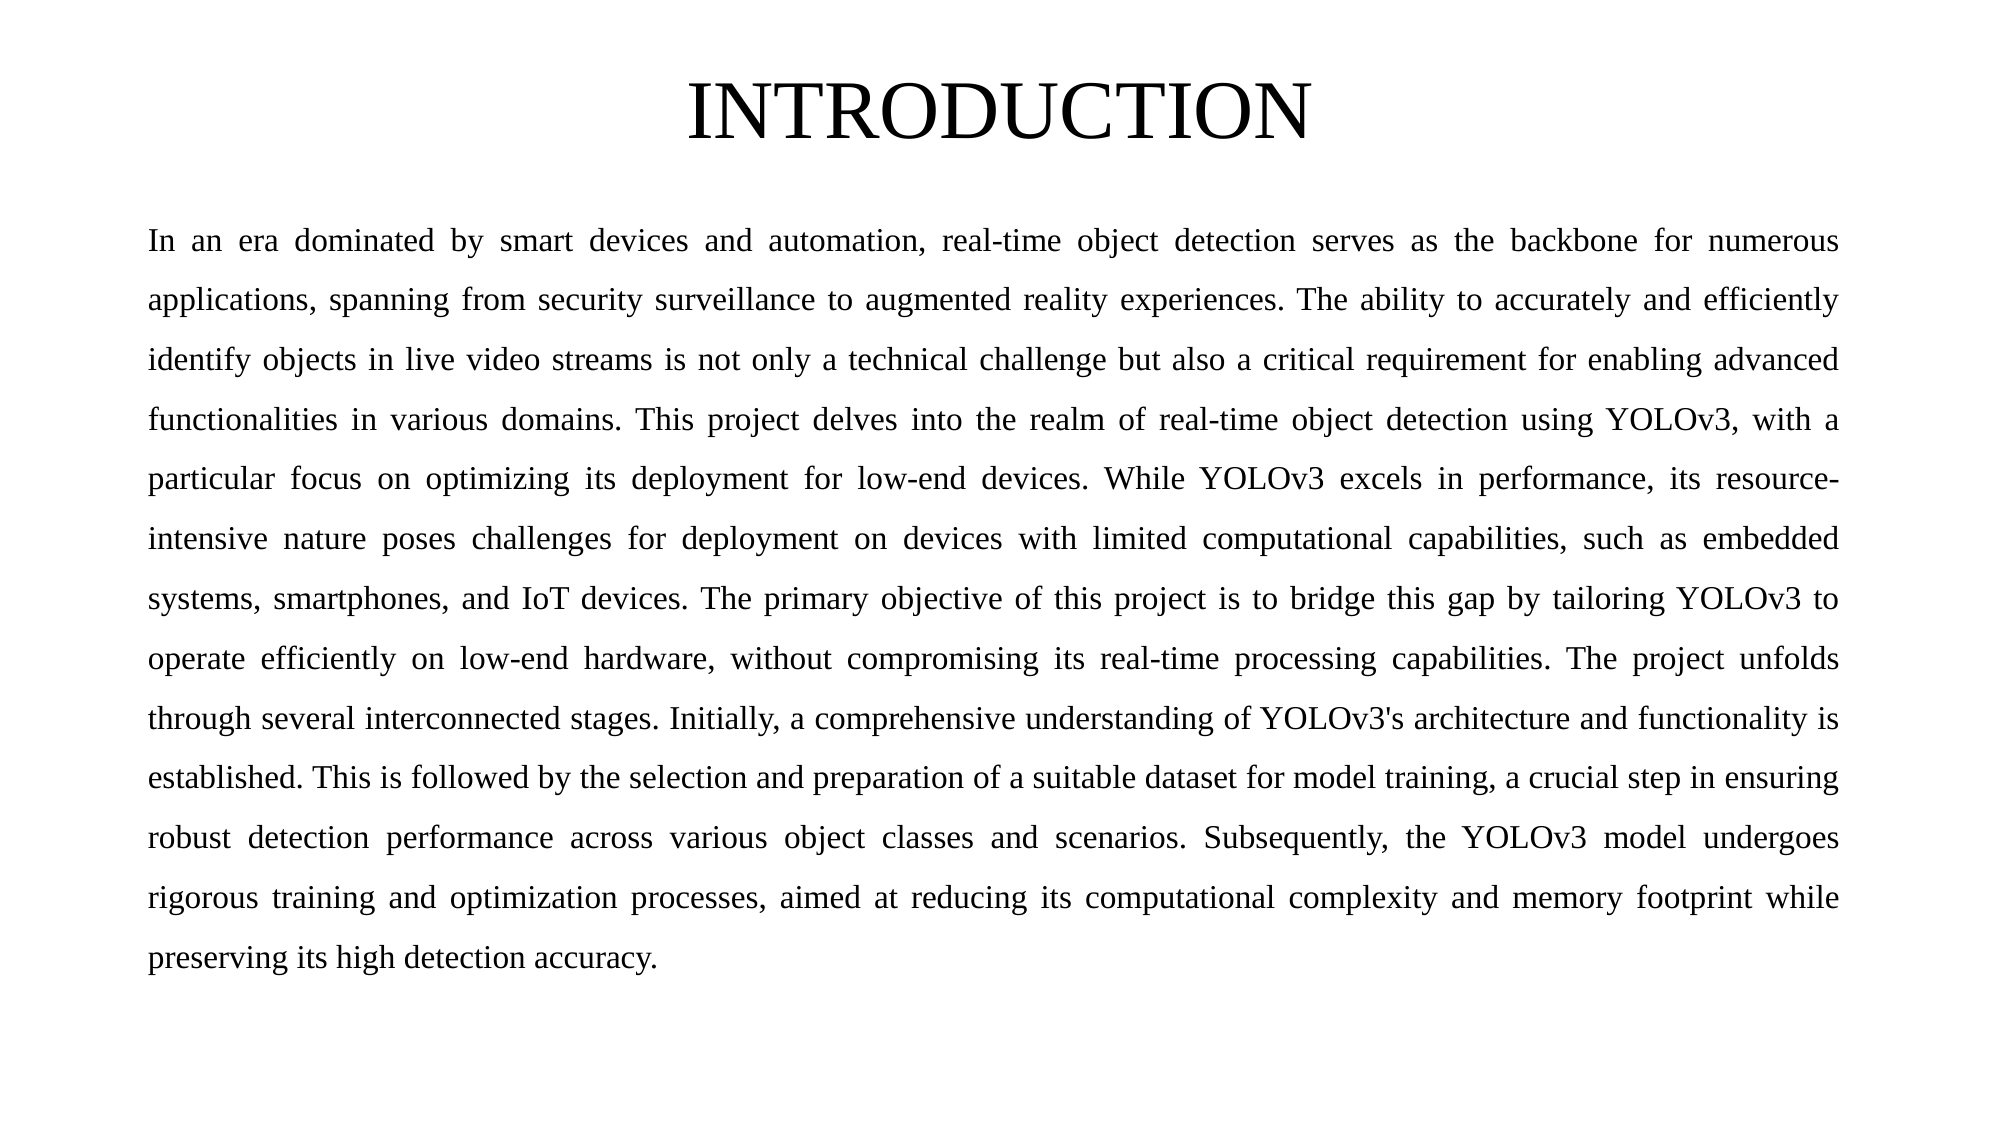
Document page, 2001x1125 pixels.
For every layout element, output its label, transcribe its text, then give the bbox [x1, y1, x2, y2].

title INTRODUCTION [137, 49, 1863, 174]
list In an era dominated by smart devices and automation, real-time object detection serves as the backbone for numerous applications, spanning from security surveillance to augmented reality experiences. The ability to accurately and efficiently identify objects in live video streams is not only a technical challenge but also a critical requirement for enabling advanced functionalities in various domains. This project delves into the realm of real-time object detection using YOLOv3, with a particular focus on optimizing its deployment for low-end devices. While YOLOv3 excels in performance, its resource-intensive nature poses challenges for deployment on devices with limited computational capabilities, such as embedded systems, smartphones, and IoT devices. The primary objective of this project is to bridge this gap by tailoring YOLOv3 to operate efficiently on low-end hardware, without compromising its real-time processing capabilities. The project unfolds through several interconnected stages. Initially, a comprehensive understanding of YOLOv3's architecture and functionality is established. This is followed by the selection and preparation of a suitable dataset for model training, a crucial step in ensuring robust detection performance across various object classes and scenarios. Subsequently, the YOLOv3 model undergoes rigorous training and optimization processes, aimed at reducing its computational complexity and memory footprint while preserving its high detection accuracy. [132, 190, 1858, 1076]
